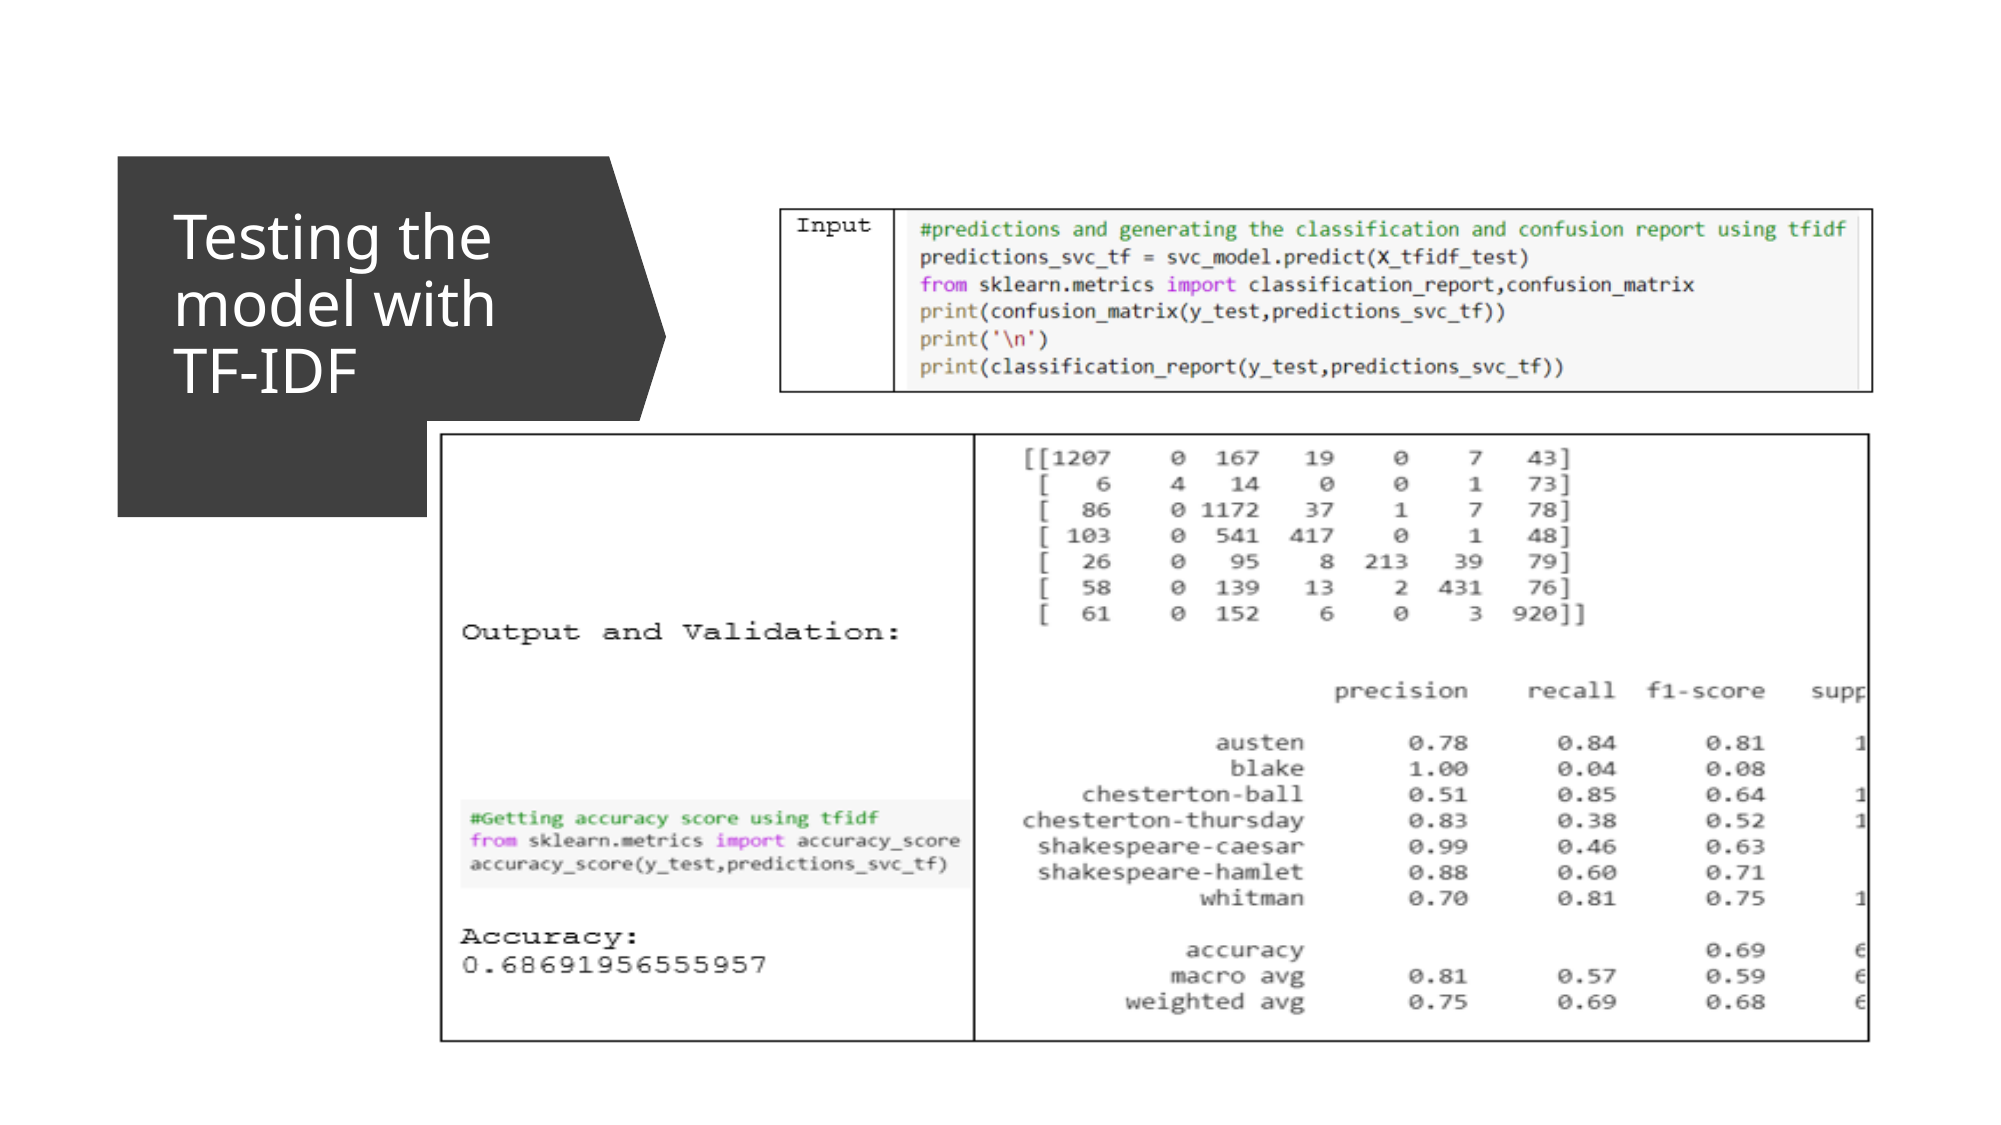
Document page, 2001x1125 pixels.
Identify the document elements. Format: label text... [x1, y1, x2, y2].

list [771, 197, 1891, 408]
picture [427, 421, 1891, 1057]
text_box [116, 155, 668, 519]
title Testing the model with TF-IDF [158, 197, 597, 490]
